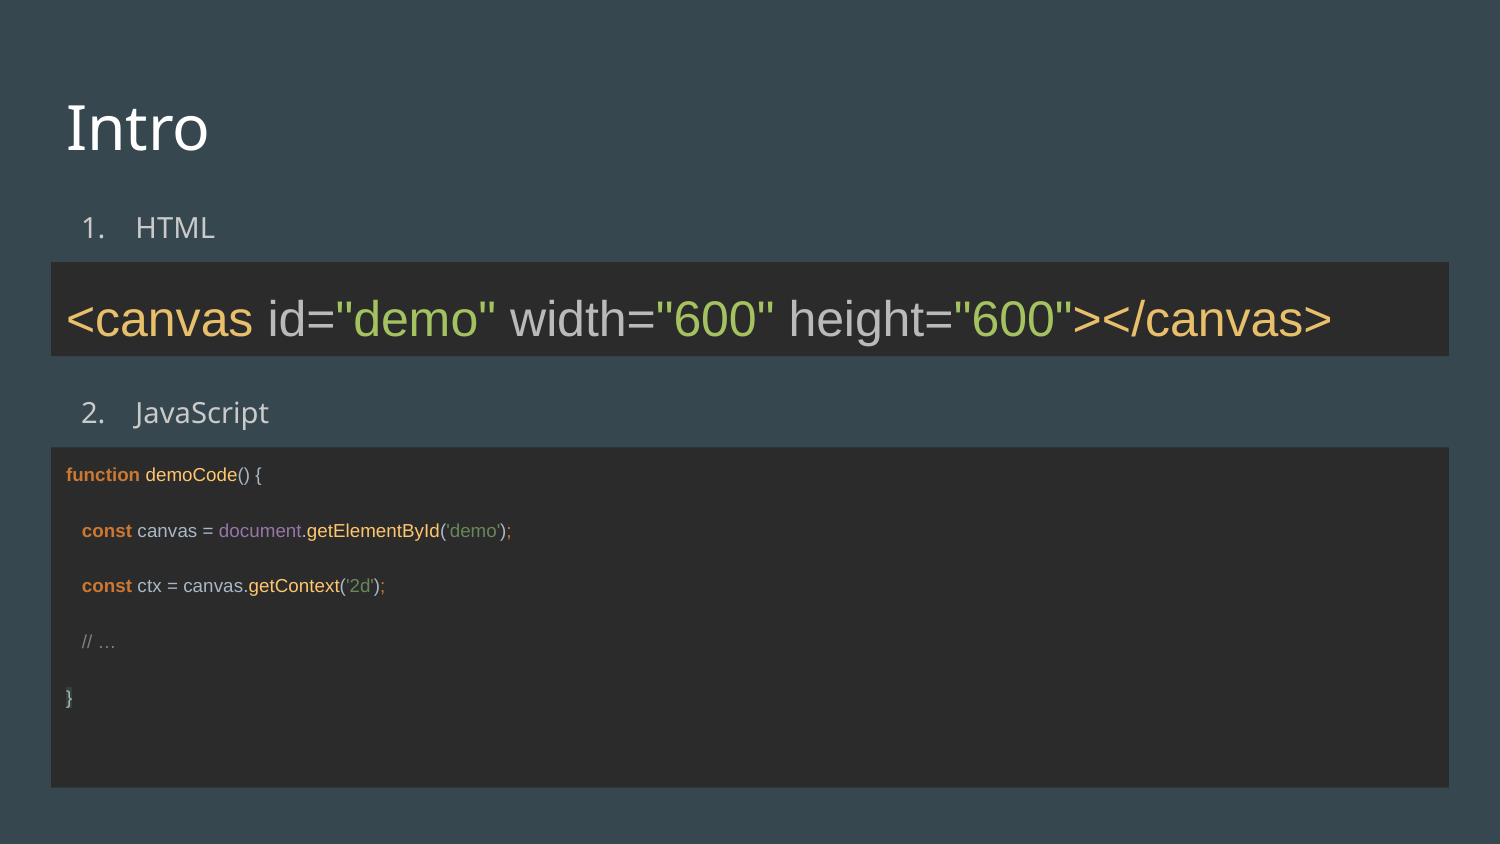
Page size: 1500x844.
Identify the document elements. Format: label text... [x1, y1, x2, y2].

list 2. JavaScript [51, 374, 1449, 447]
list <canvas id="demo" width="600" height="600"></canvas> [51, 262, 1449, 357]
list function demoCode() { const canvas = document.getElementById('demo'); const ctx = canvas.getContext('2d'); // … } [51, 447, 1449, 788]
list 1. HTML [51, 189, 1449, 262]
title Intro [51, 72, 1449, 167]
